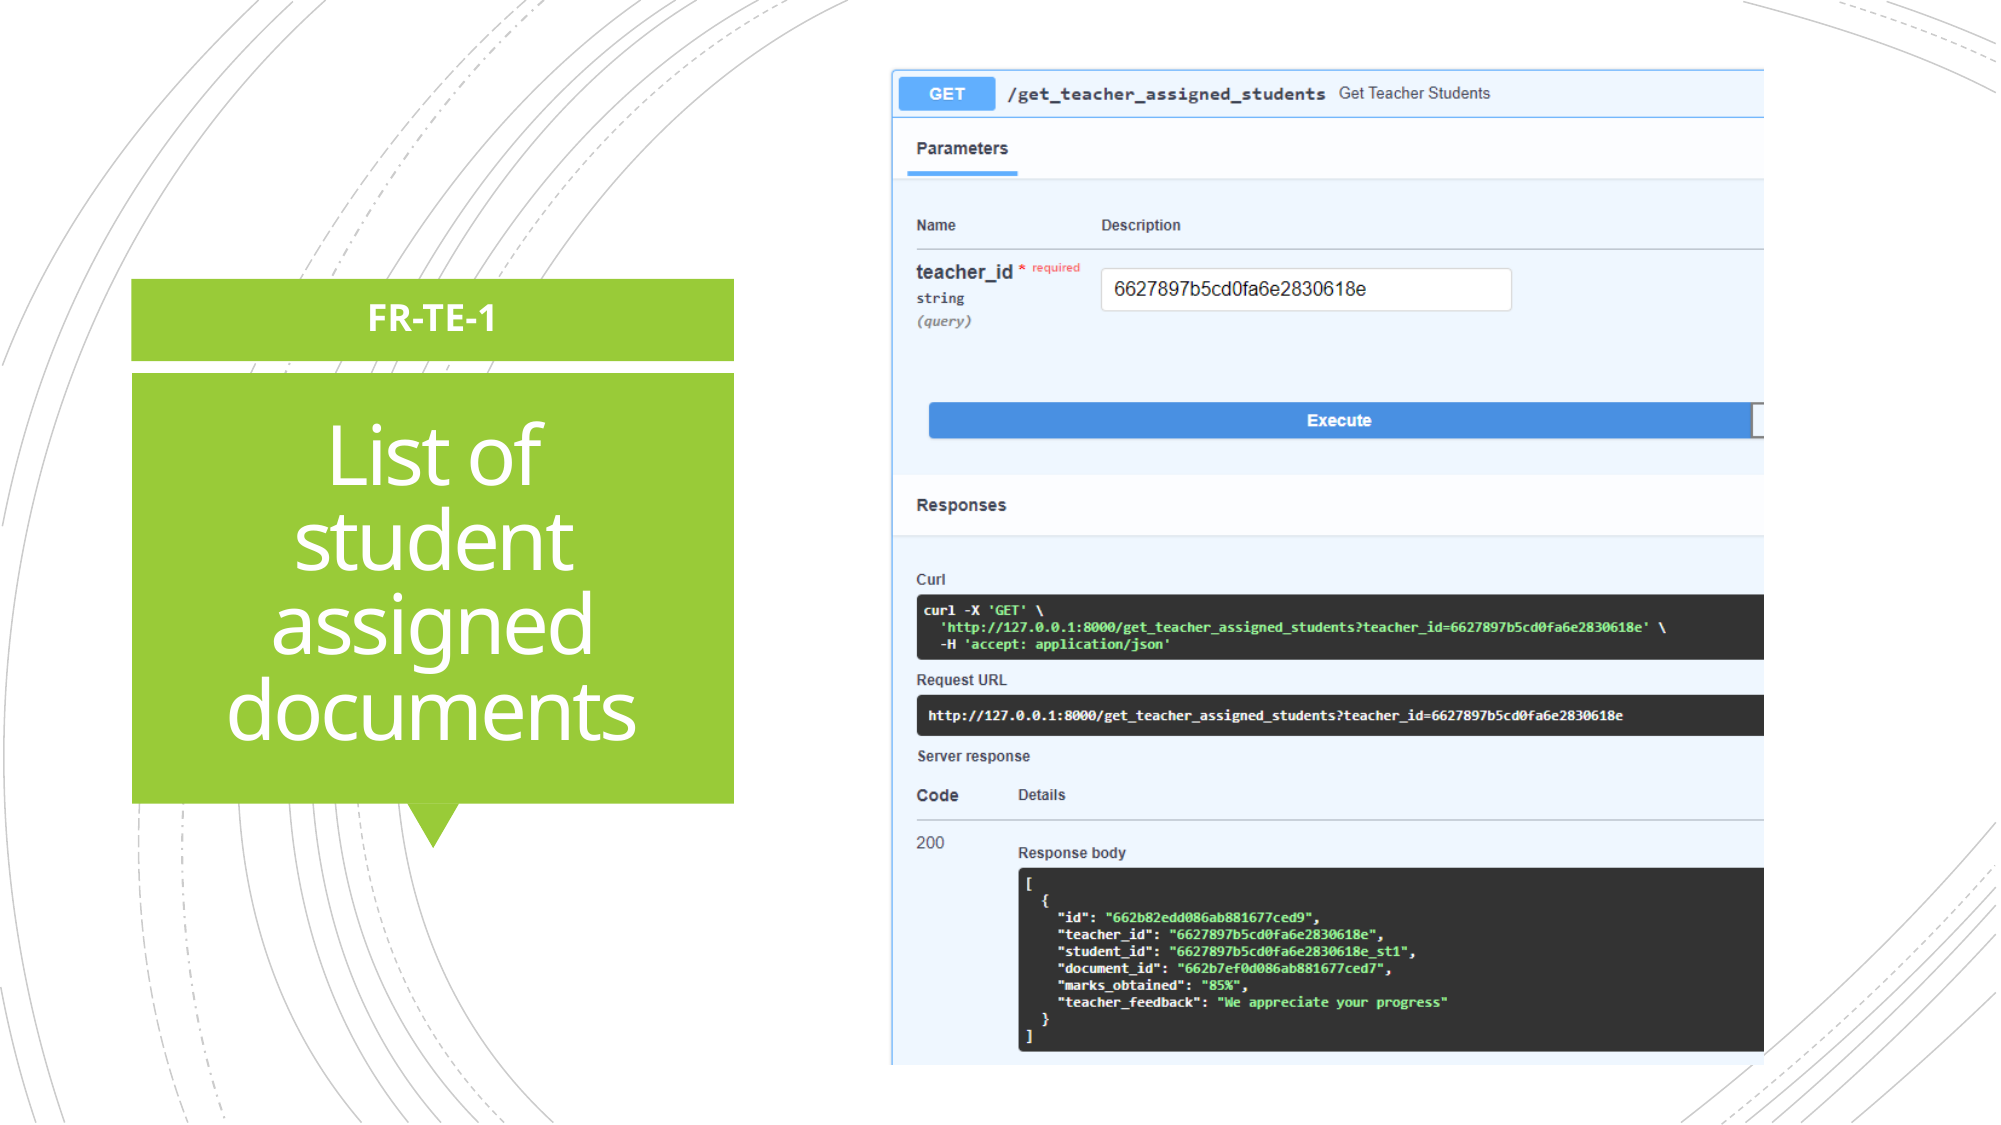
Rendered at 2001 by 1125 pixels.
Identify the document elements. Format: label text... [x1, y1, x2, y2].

text_box FR-TE-1 [293, 286, 572, 347]
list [888, 60, 1764, 1065]
title List of student assigned documents [145, 385, 720, 789]
